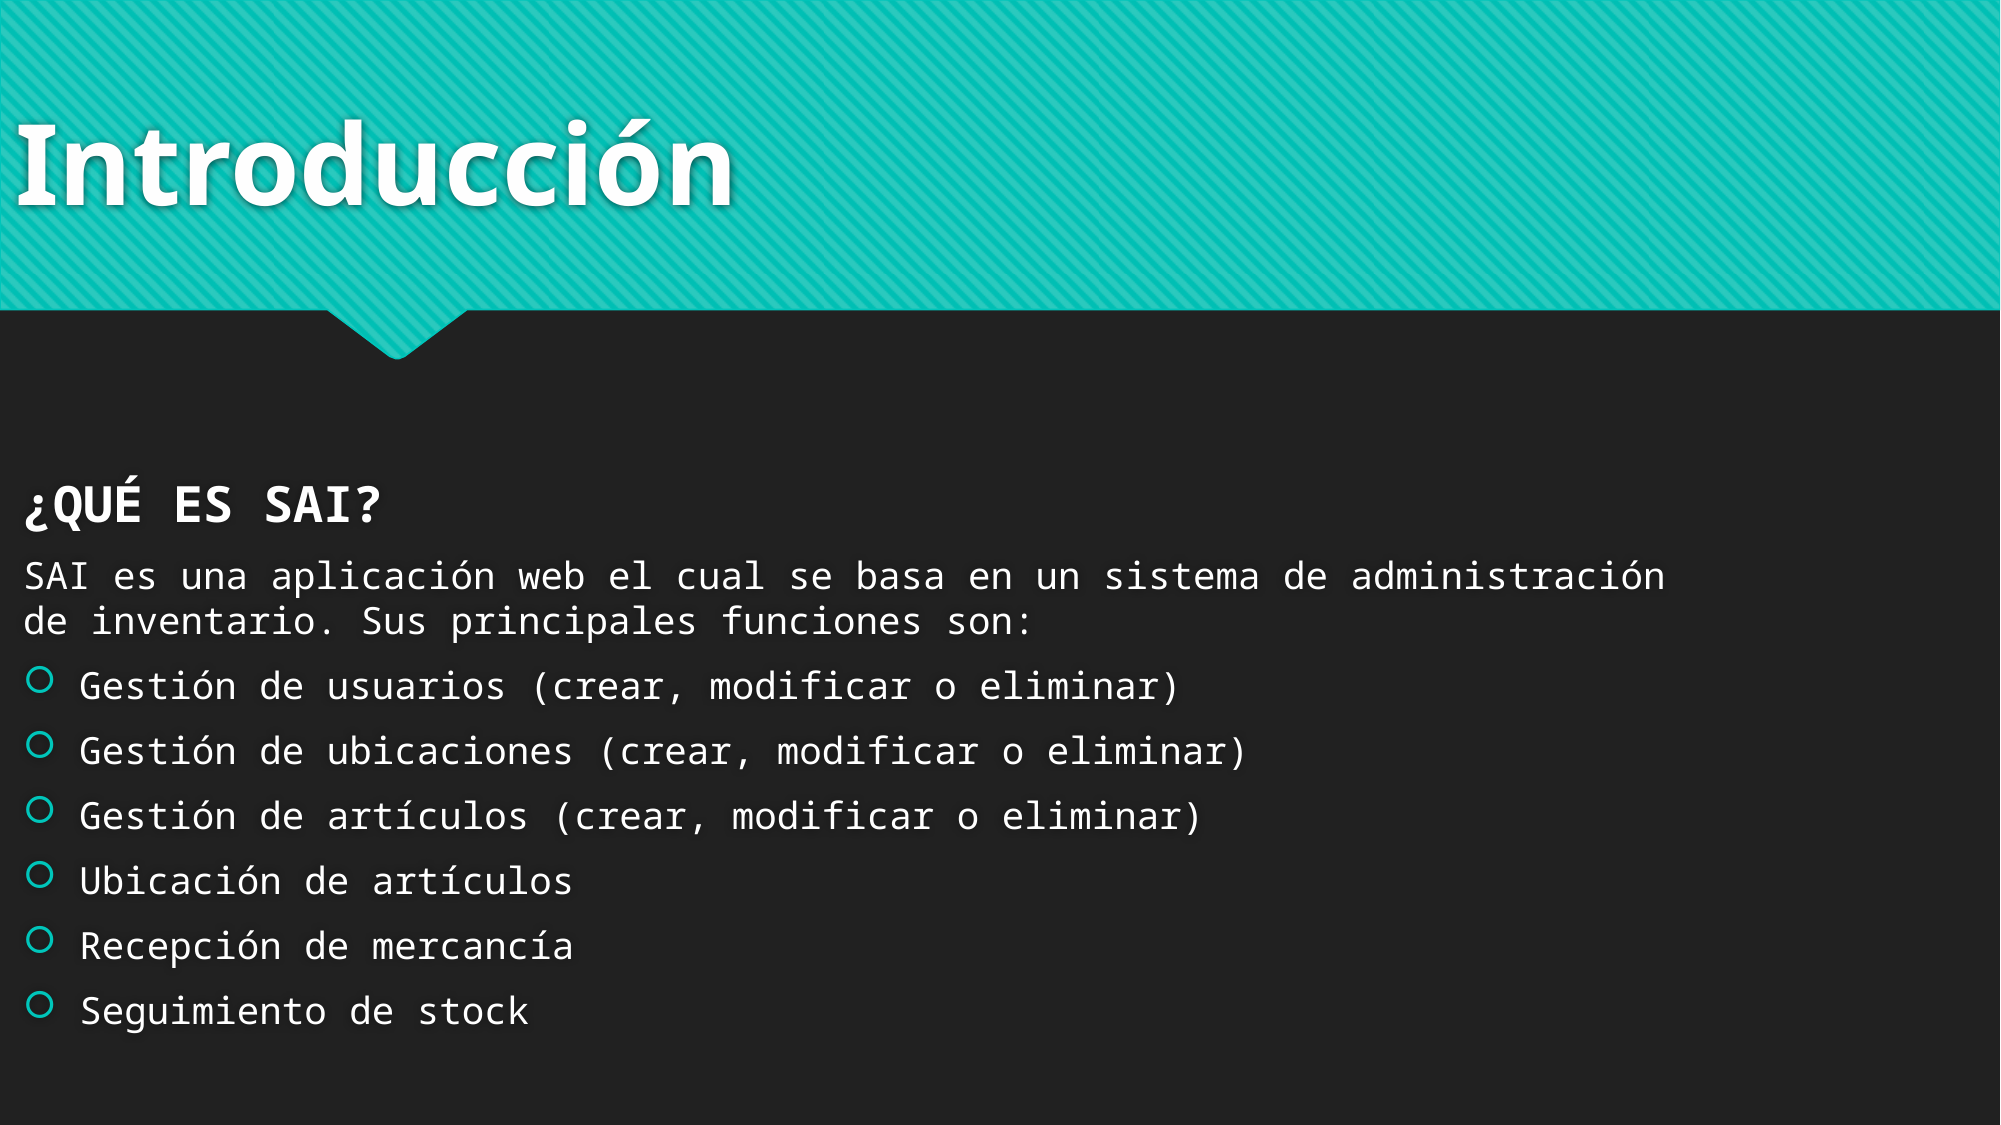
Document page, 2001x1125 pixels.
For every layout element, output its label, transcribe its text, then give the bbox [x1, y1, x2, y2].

list ¿QUÉ ES SAI? SAI es una aplicación web el cual se basa en un sistema de administración de inventario. Sus principales funciones son: Gestión de usuarios (crear, modificar o eliminar) Gestión de ubicaciones (crear, modificar o eliminar) Gestión de artículos (crear, modificar o eliminar) Ubicación de artículos Recepción de mercancía Seguimiento de stock [8, 464, 1740, 1125]
title Introducción [0, 76, 1735, 236]
